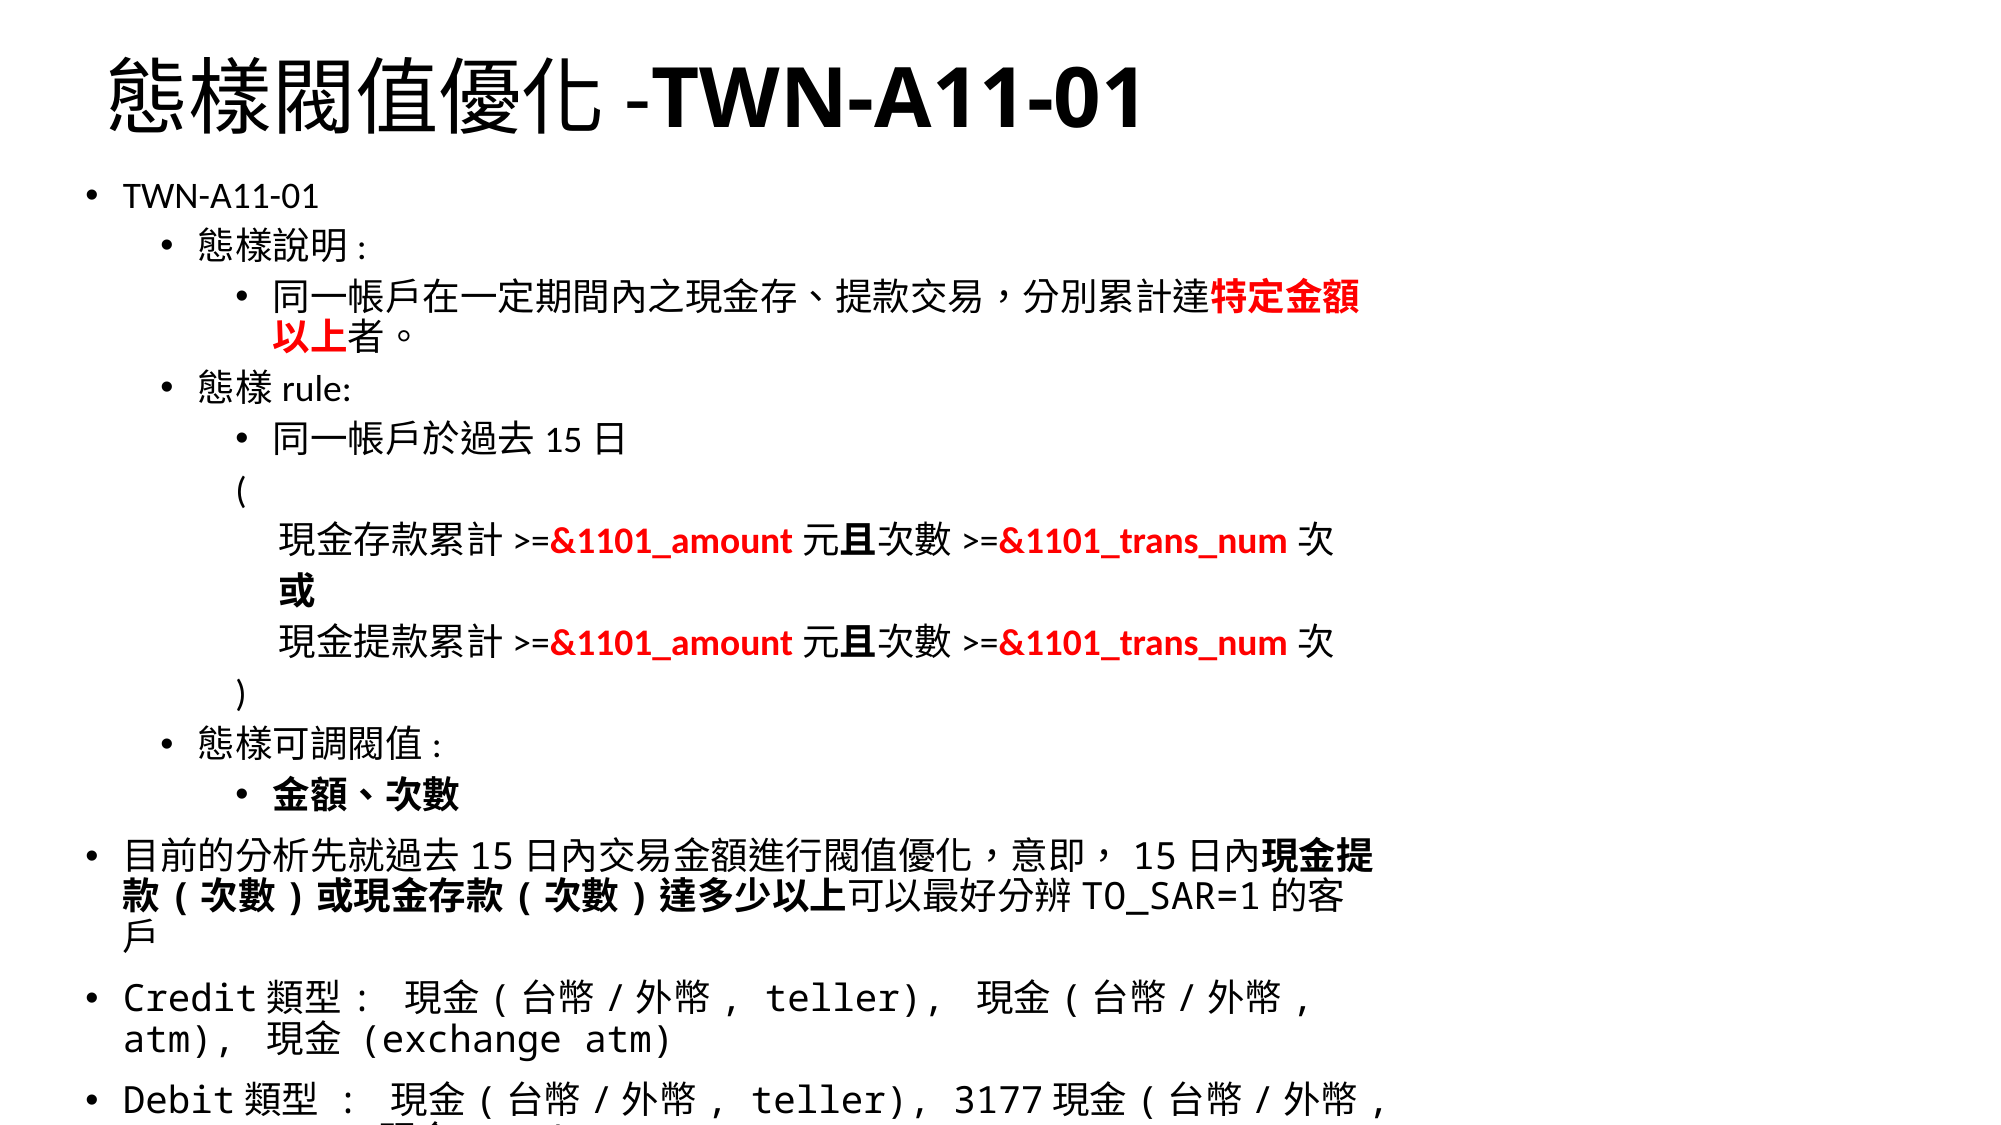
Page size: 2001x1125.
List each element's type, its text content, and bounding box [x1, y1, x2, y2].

title 態樣閥值優化-TWN-A11-01 [90, 0, 1816, 210]
list TWN-A11-01 態樣說明: 同一帳戶在一定期間內之現金存、提款交易，分別累計達特定金額以上者。 態樣rule: 同一帳戶於過去15日 ( 現金存款累計>=&1101_amount元且次數>=&1101_trans_num次 或 現金提款累計>=&1101_amount元且次數>=&1101_trans_num次 ) 態樣可調閥值: 金額、次數 目前的分析先就過去15日內交易金額進行閥值優化，意即，15日內現金提款(次數)或現金存款(次數)達多少以上可以最好分辨TO_SAR=1的客戶 Credit類型: 現金(台幣/外幣, teller), 現金(台幣/外幣, atm), 現金 (exchange atm) Debit類型 : 現金(台幣/外幣, teller), 3177現金(台幣/外幣, atm), 3178現金(exchange atm) [70, 168, 1395, 883]
